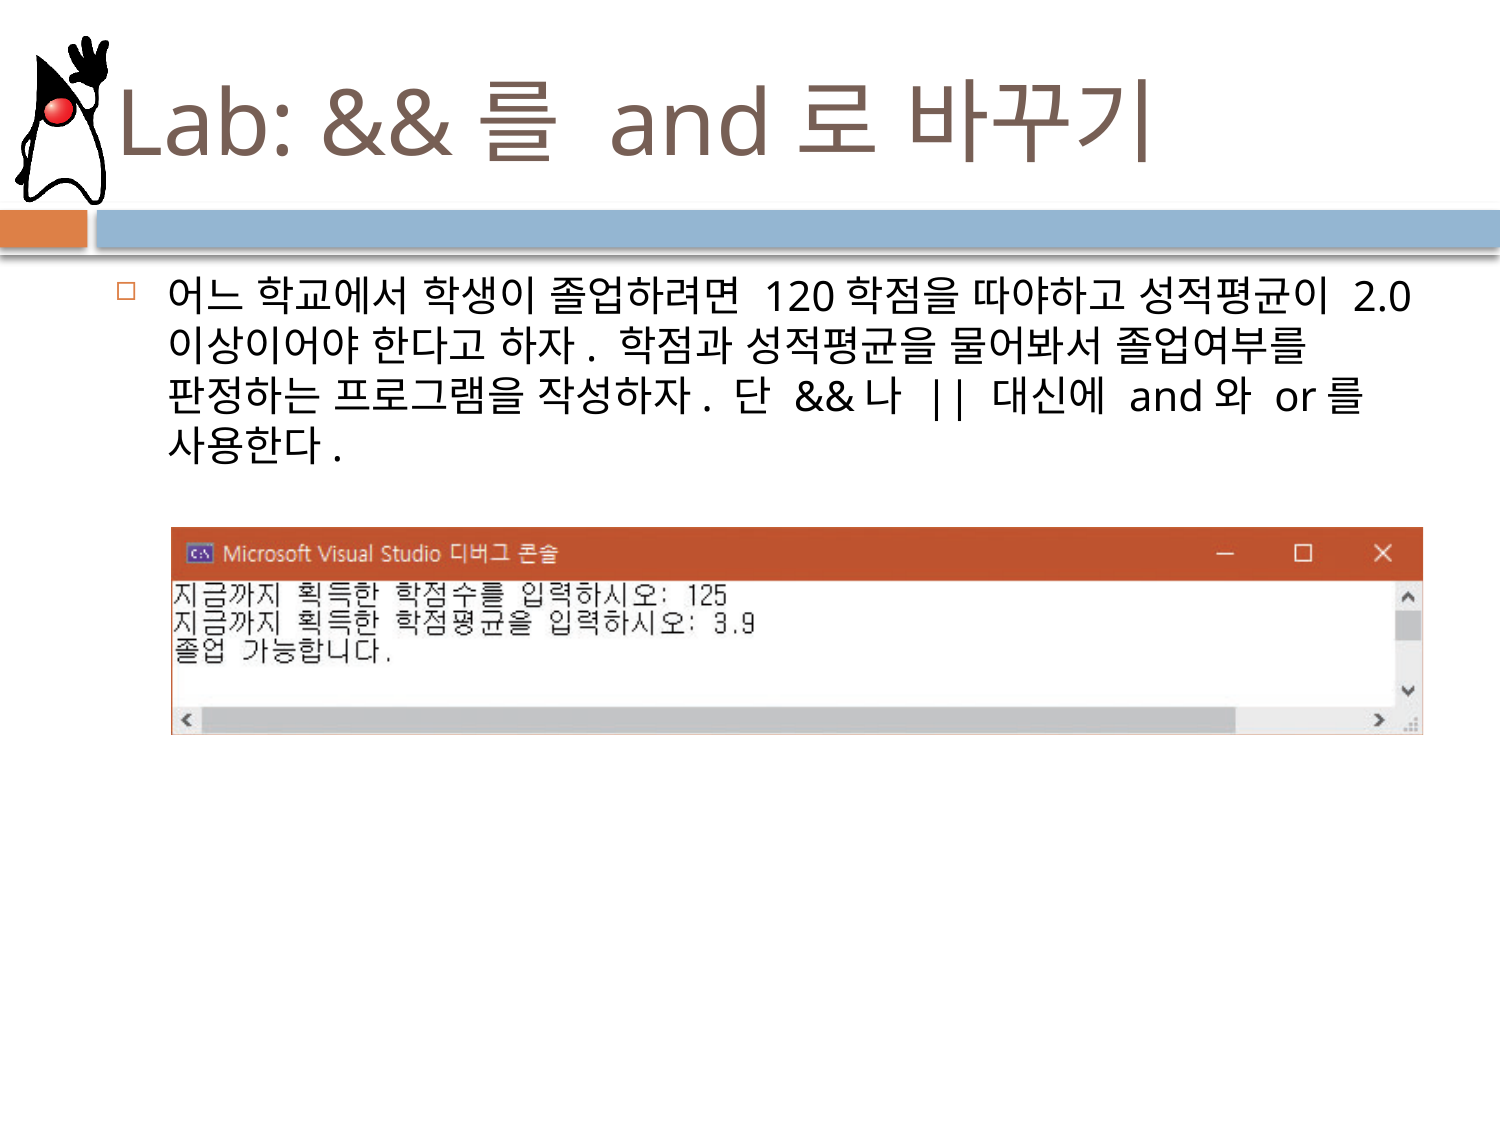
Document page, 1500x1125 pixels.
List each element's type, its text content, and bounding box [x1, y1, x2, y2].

title Lab: &&를 and로 바꾸기 [100, 37, 1438, 200]
list 어느 학교에서 학생이 졸업하려면 120학점을 따야하고 성적평균이 2.0이상이어야 한다고 하자. 학점과 성적평균을 물어봐서 졸업여부를 판정하는 프로그램을 작성하자. 단 &&나 || 대신에 and와 or를 사용한다. [100, 262, 1438, 1000]
picture [170, 526, 1424, 735]
picture [15, 36, 109, 205]
